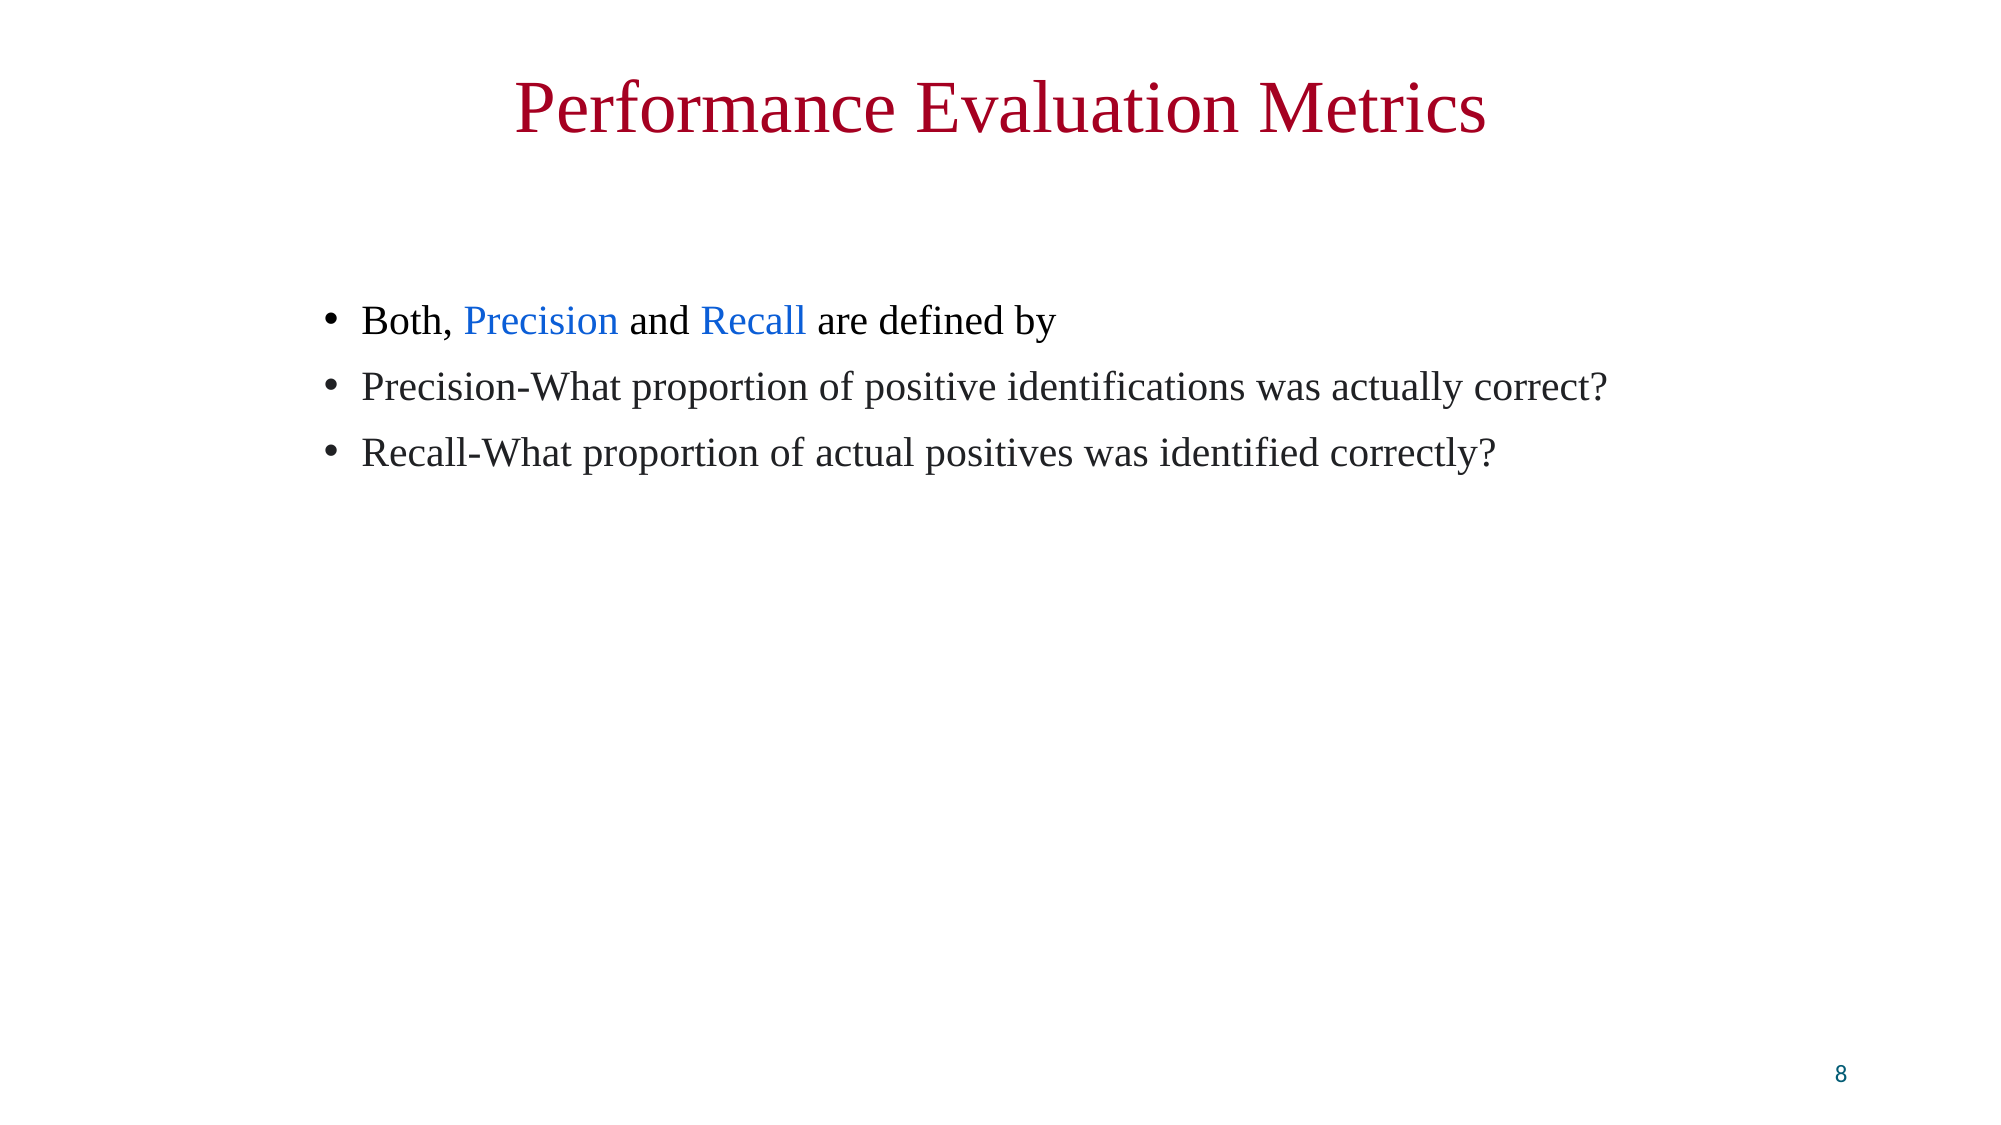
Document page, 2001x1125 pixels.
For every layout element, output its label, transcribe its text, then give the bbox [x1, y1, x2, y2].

slide_number 8 [1412, 1042, 1863, 1103]
title Performance Evaluation Metrics [310, 60, 1693, 157]
